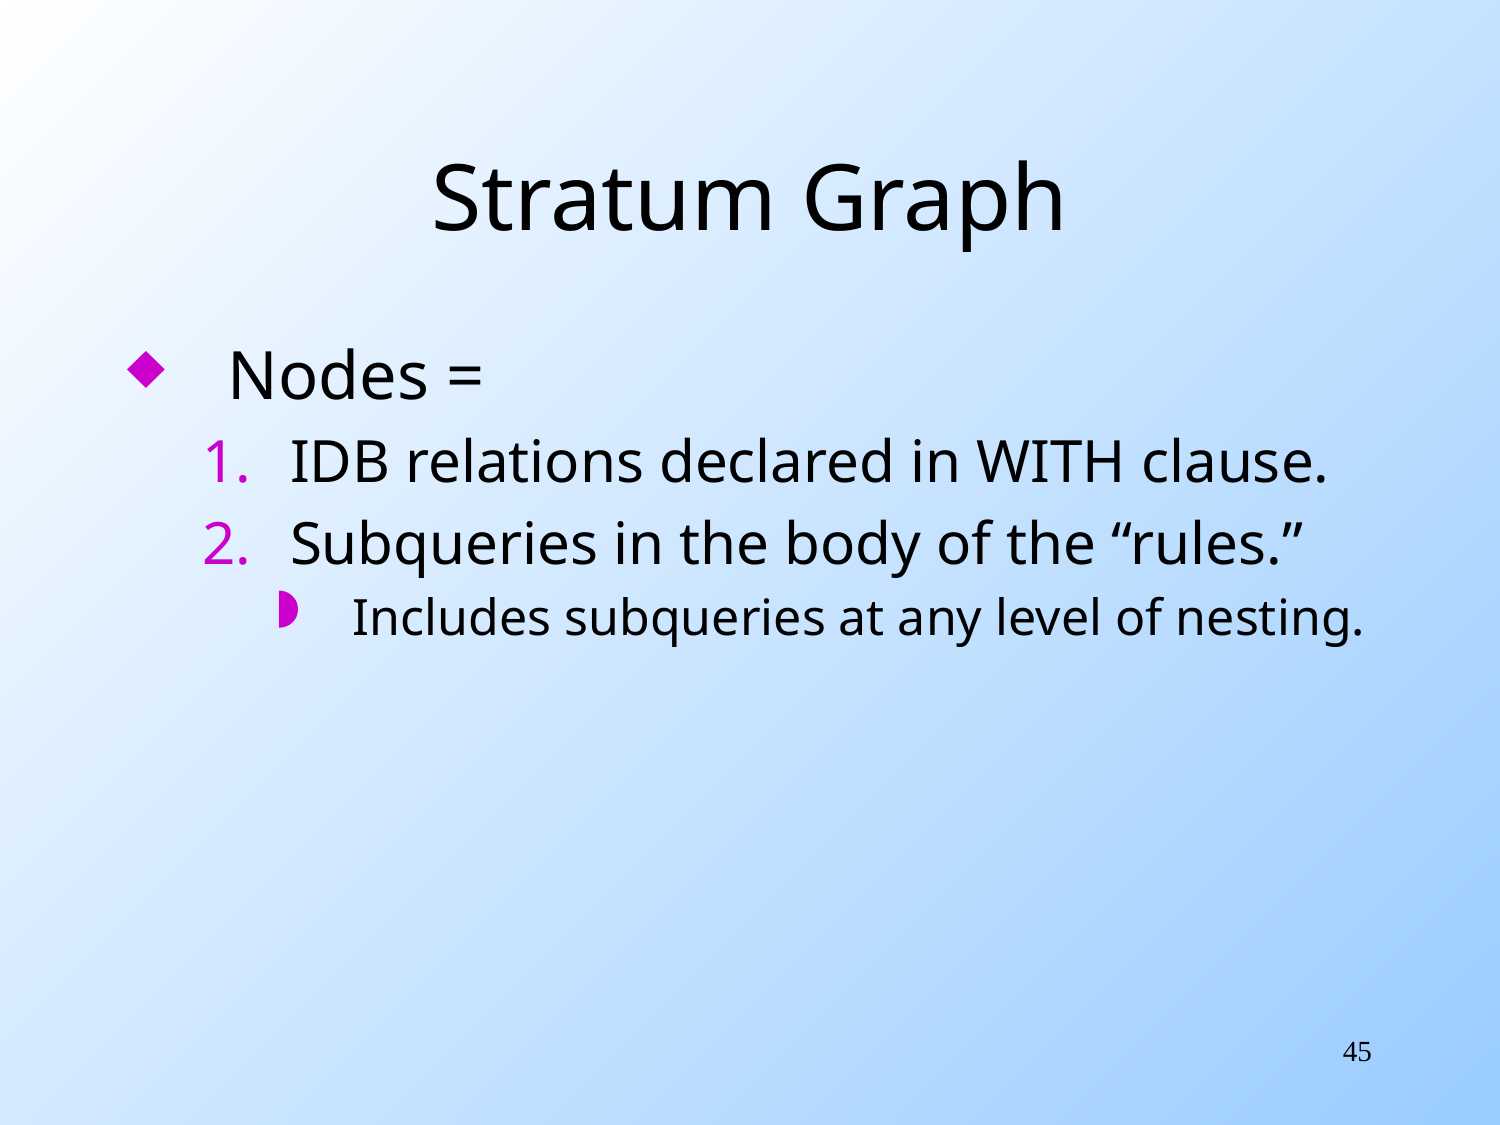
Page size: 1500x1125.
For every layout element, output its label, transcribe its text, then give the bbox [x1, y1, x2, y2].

title Stratum Graph [0, 99, 1500, 288]
slide_number 45 [1074, 1050, 1388, 1100]
list Nodes = IDB relations declared in WITH clause. Subqueries in the body of the “rules.” Includes subqueries at any level of nesting. [112, 324, 1388, 1050]
